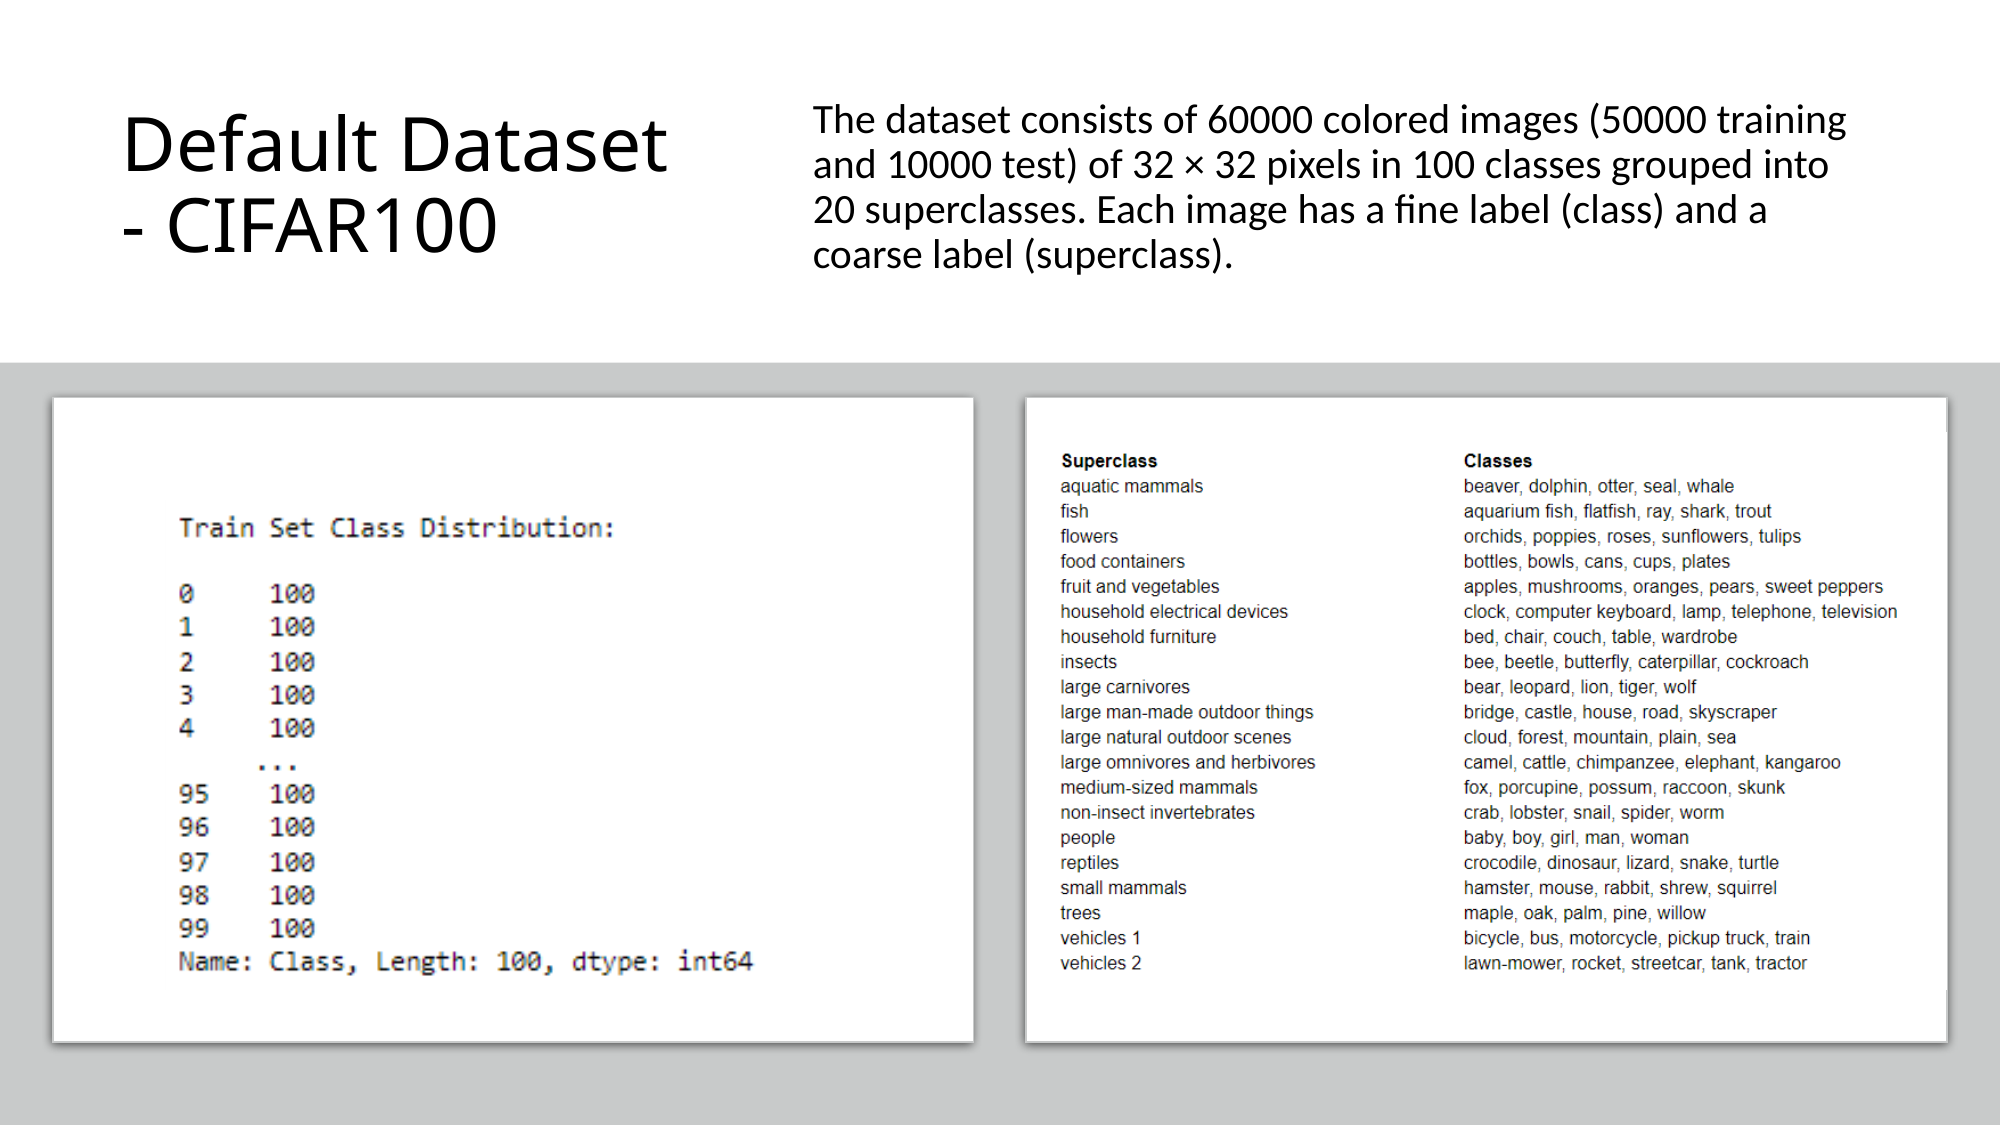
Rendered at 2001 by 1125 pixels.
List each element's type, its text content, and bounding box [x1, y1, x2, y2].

list The dataset consists of 60000 colored images (50000 training and 10000 test) of 32 × 32 pixels in 100 classes grouped into 20 superclasses. Each image has a fine label (class) and a coarse label (superclass). [797, 55, 1893, 319]
picture [164, 500, 772, 990]
text_box [1025, 396, 1948, 1043]
title Default Dataset - CIFAR100 [106, 55, 711, 320]
picture [1048, 432, 1947, 990]
text_box [0, 362, 2000, 1125]
text_box [52, 396, 975, 1043]
